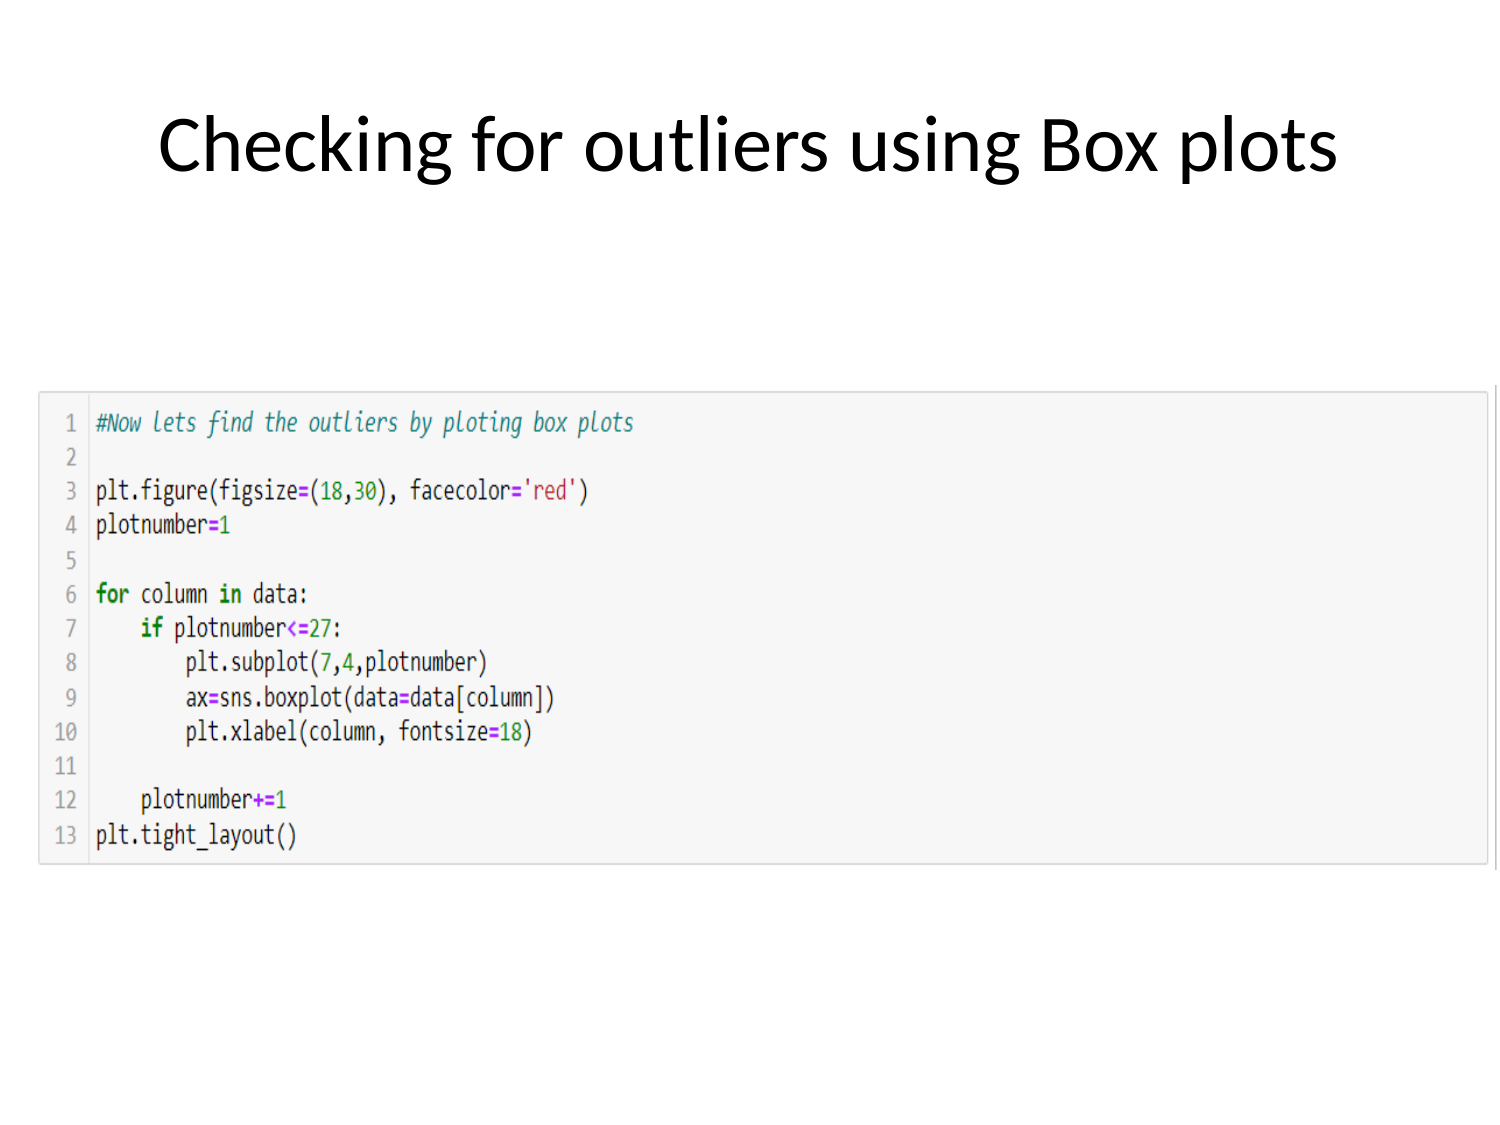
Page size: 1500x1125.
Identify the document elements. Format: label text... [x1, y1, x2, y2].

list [29, 385, 1500, 870]
title Checking for outliers using Box plots [75, 45, 1425, 233]
